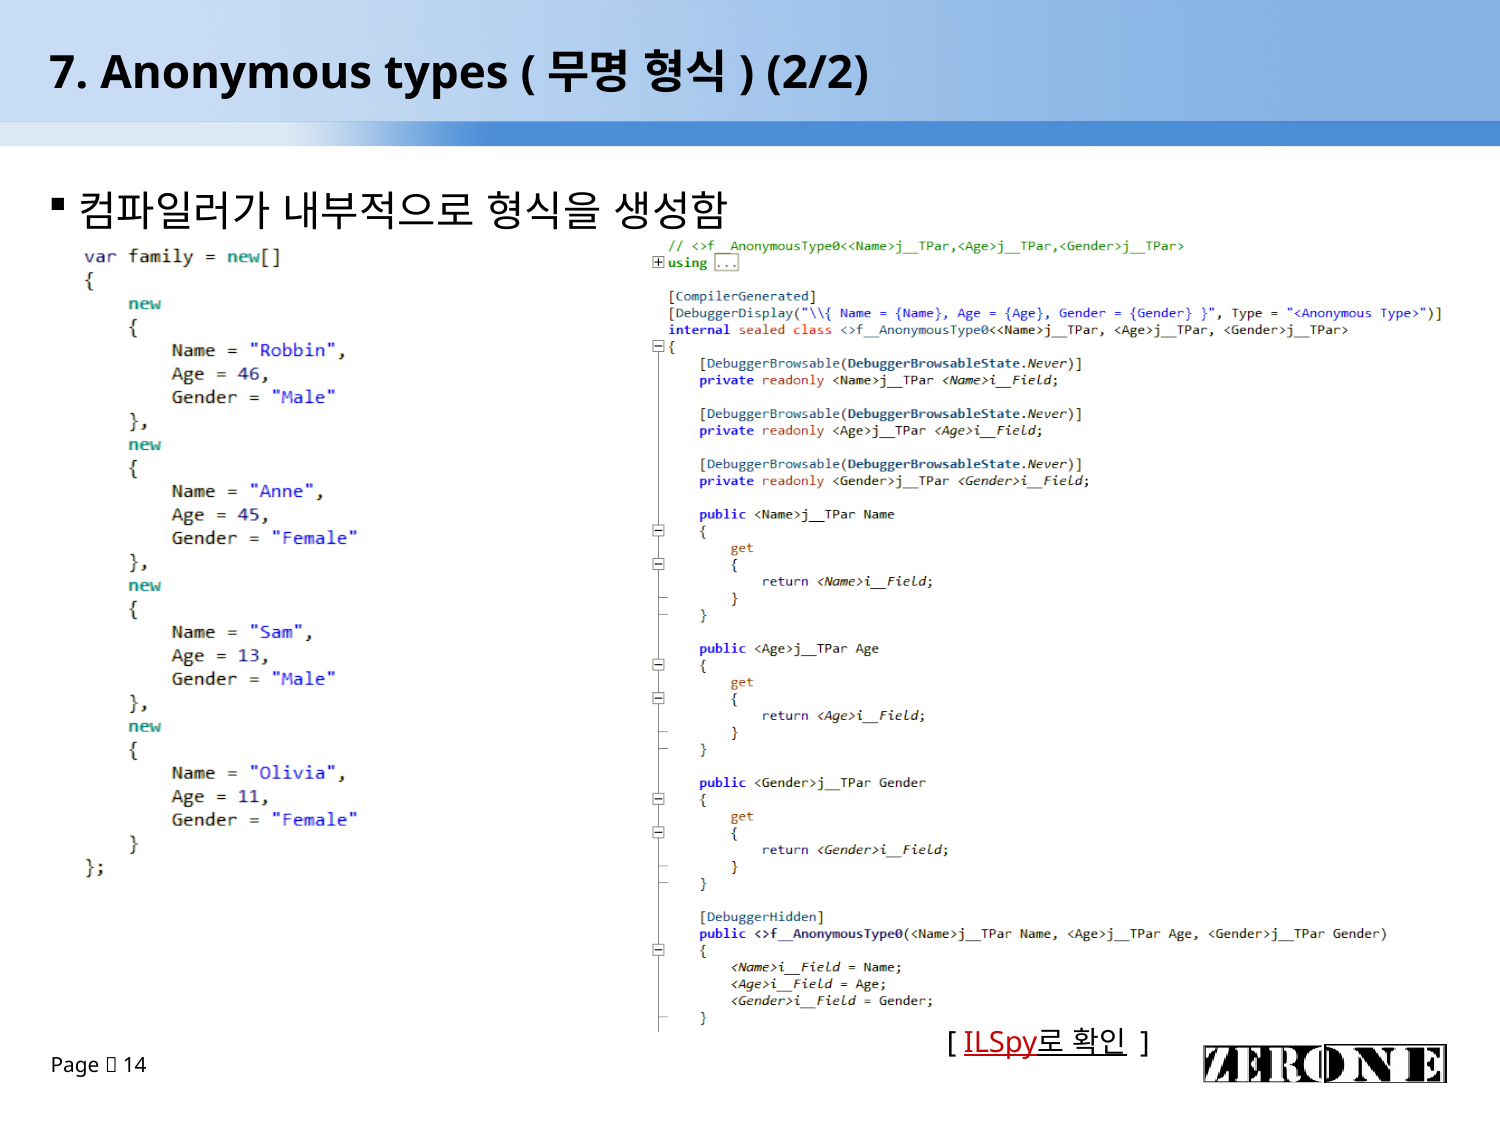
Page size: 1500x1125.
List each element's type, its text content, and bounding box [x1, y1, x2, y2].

title 7. Anonymous types (무명 형식) (2/2) [49, 41, 1447, 148]
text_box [649, 237, 1448, 1063]
picture [0, 0, 1500, 1125]
list 컴파일러가 내부적으로 형식을 생성함 [48, 185, 1447, 974]
